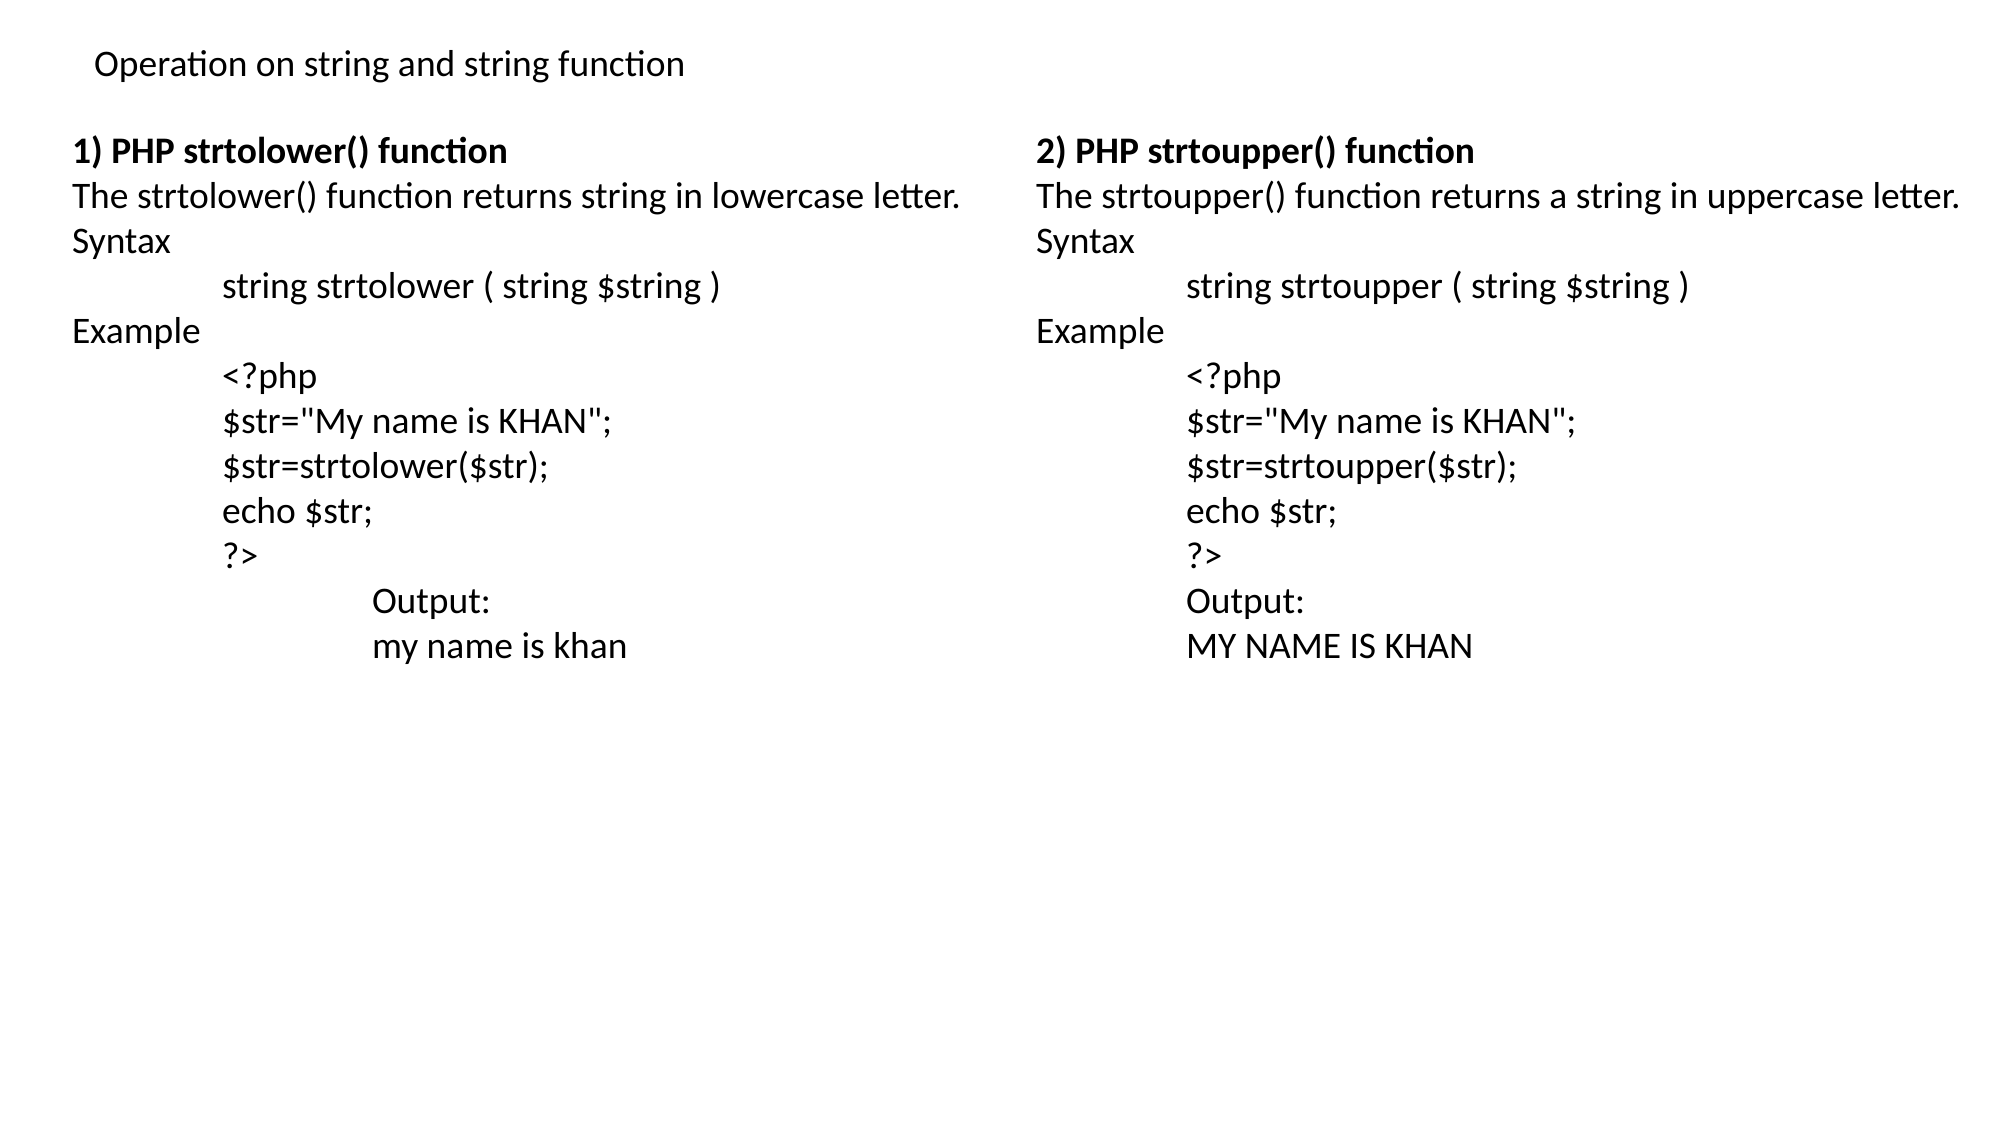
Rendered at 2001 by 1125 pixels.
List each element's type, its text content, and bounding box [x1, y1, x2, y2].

text_box 2) PHP strtoupper() function The strtoupper() function returns a string in uppercase letter. Syntax string strtoupper ( string $string ) Example <?php $str="My name is KHAN"; $str=strtoupper($str); echo $str; ?> Output: MY NAME IS KHAN [1021, 118, 2000, 673]
text_box Operation on string and string function [70, 31, 701, 92]
text_box 1) PHP strtolower() function The strtolower() function returns string in lowercase letter. Syntax string strtolower ( string $string ) Example <?php $str="My name is KHAN"; $str=strtolower($str); echo $str; ?> Output: my name is khan [57, 118, 1021, 673]
